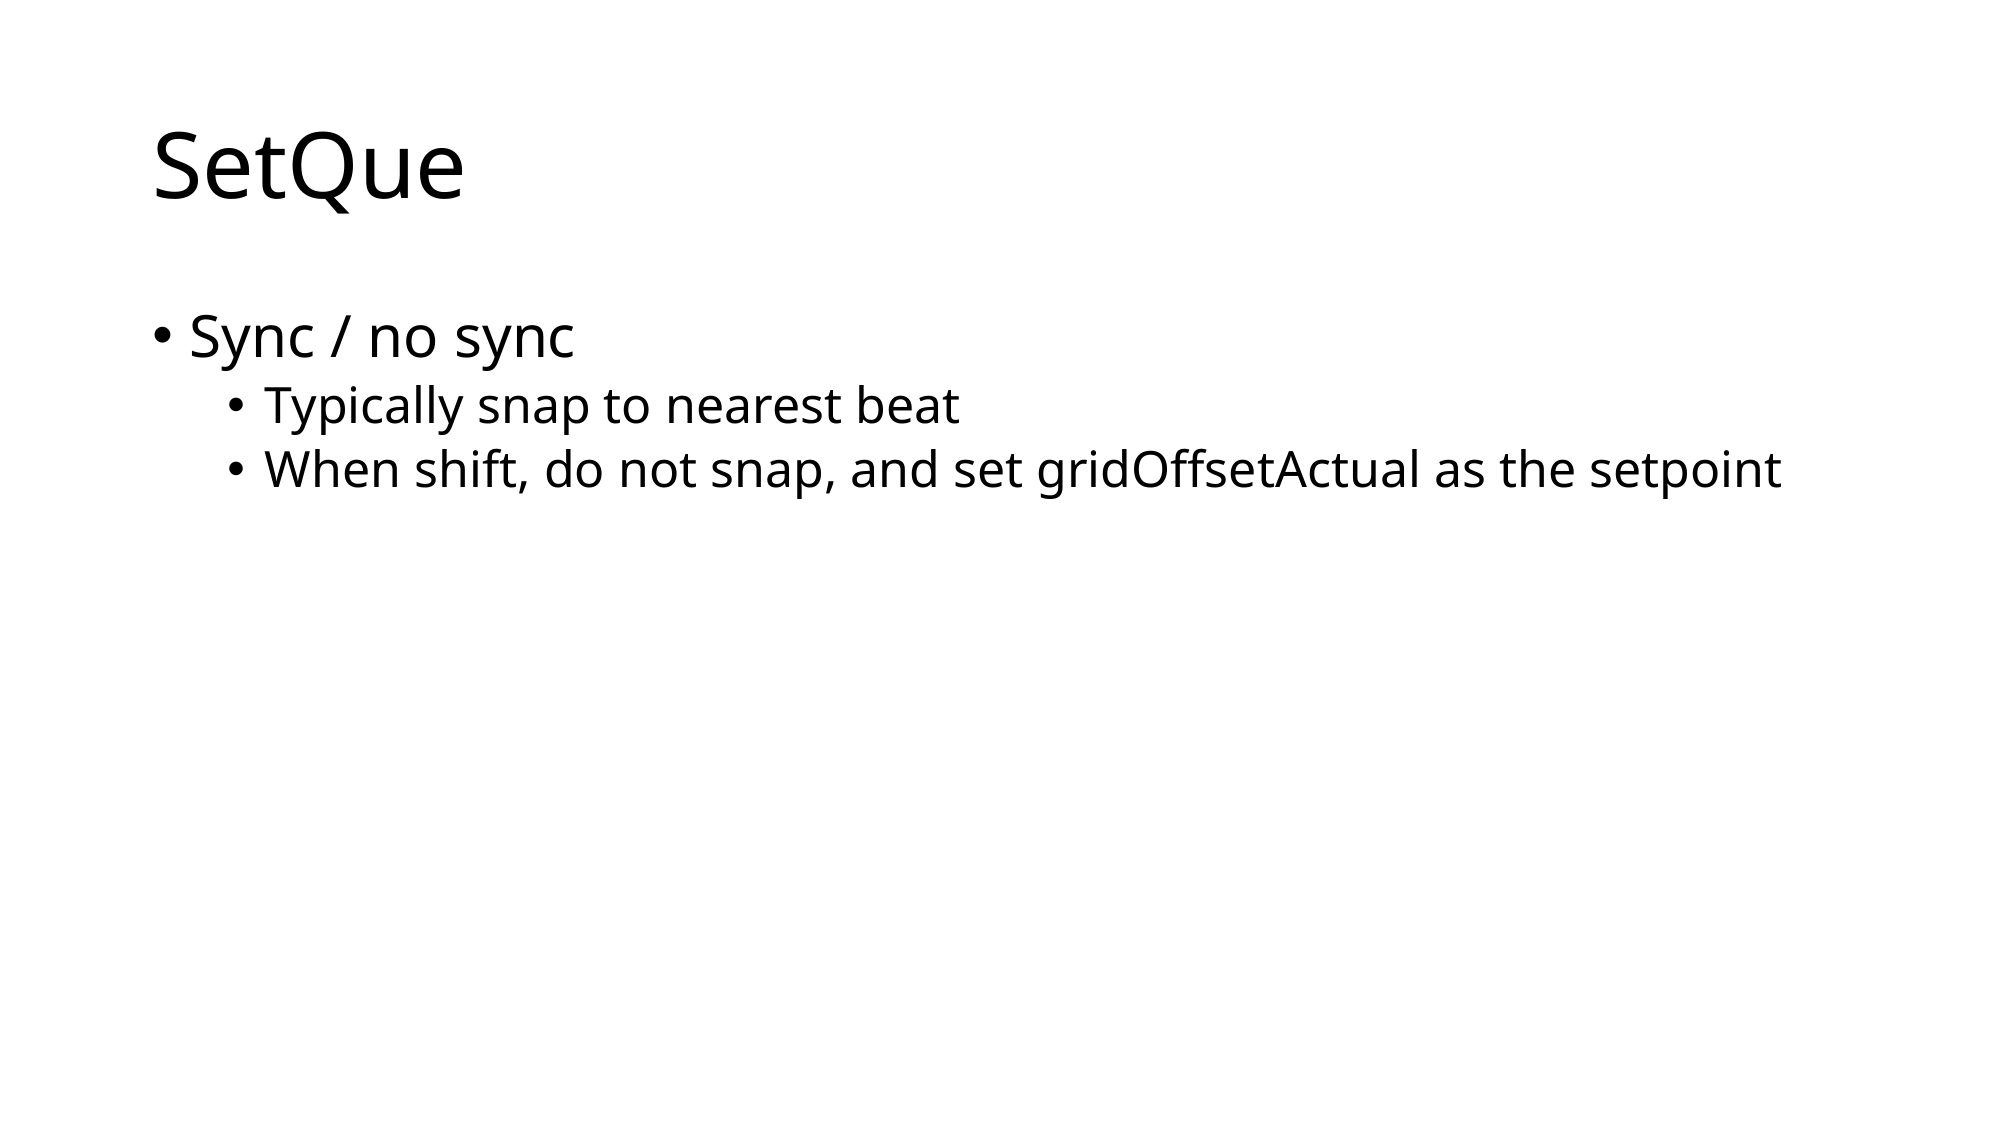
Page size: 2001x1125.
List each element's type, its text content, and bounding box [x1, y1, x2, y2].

list Sync / no sync Typically snap to nearest beat When shift, do not snap, and set gridOffsetActual as the setpoint [137, 299, 1863, 1014]
title SetQue [137, 59, 1863, 278]
